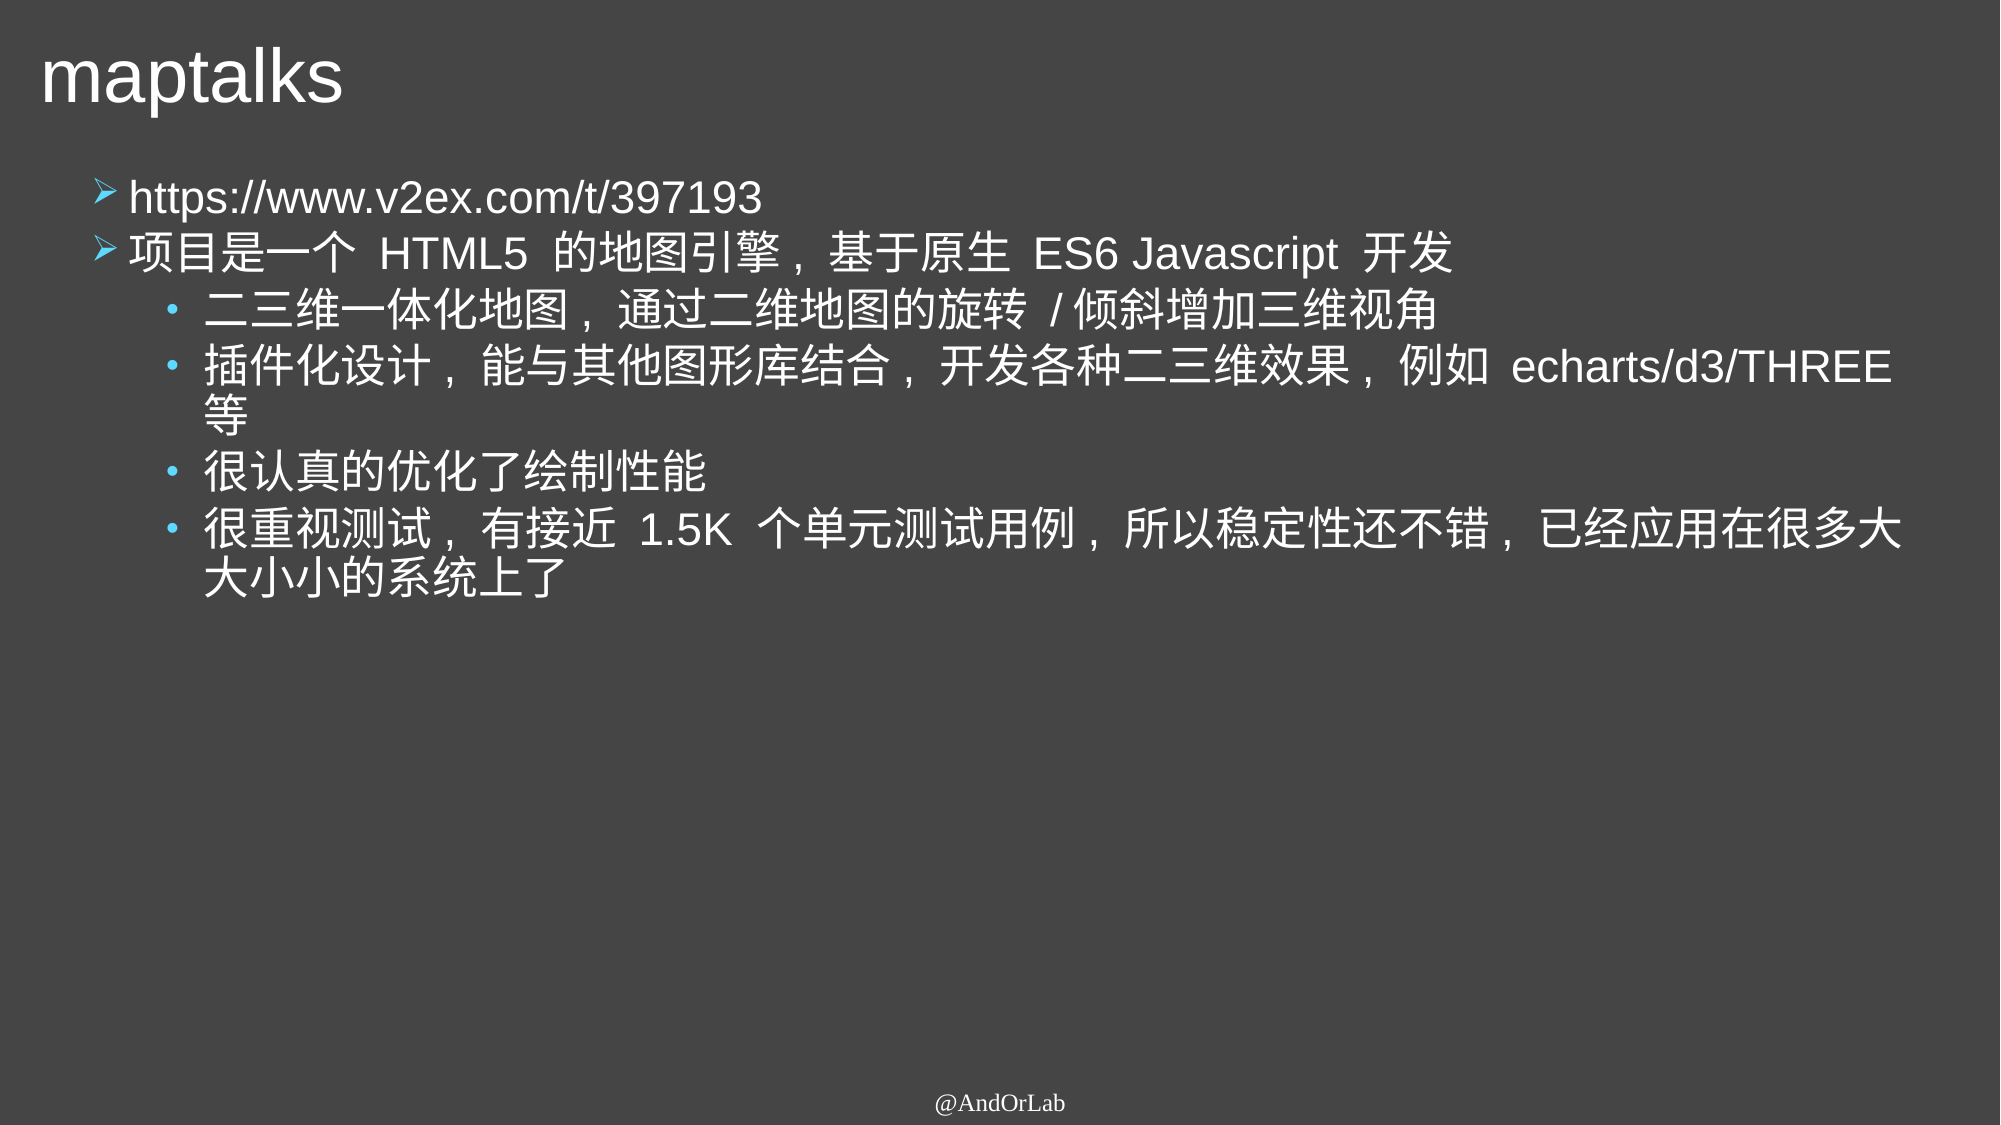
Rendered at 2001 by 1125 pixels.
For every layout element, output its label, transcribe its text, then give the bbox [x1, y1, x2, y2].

footer @AndOrLab [662, 1079, 1338, 1124]
title maptalks [25, 28, 1751, 127]
list https://www.v2ex.com/t/397193 项目是一个 HTML5 的地图引擎, 基于原生 ES6 Javascript 开发 二三维一体化地图, 通过二维地图的旋转 /倾斜增加三维视角 插件化设计, 能与其他图形库结合, 开发各种二三维效果, 例如 echarts/d3/THREE 等 很认真的优化了绘制性能 很重视测试, 有接近 1.5K 个单元测试用例, 所以稳定性还不错, 已经应用在很多大大小小的系统上了 [76, 166, 1919, 1069]
